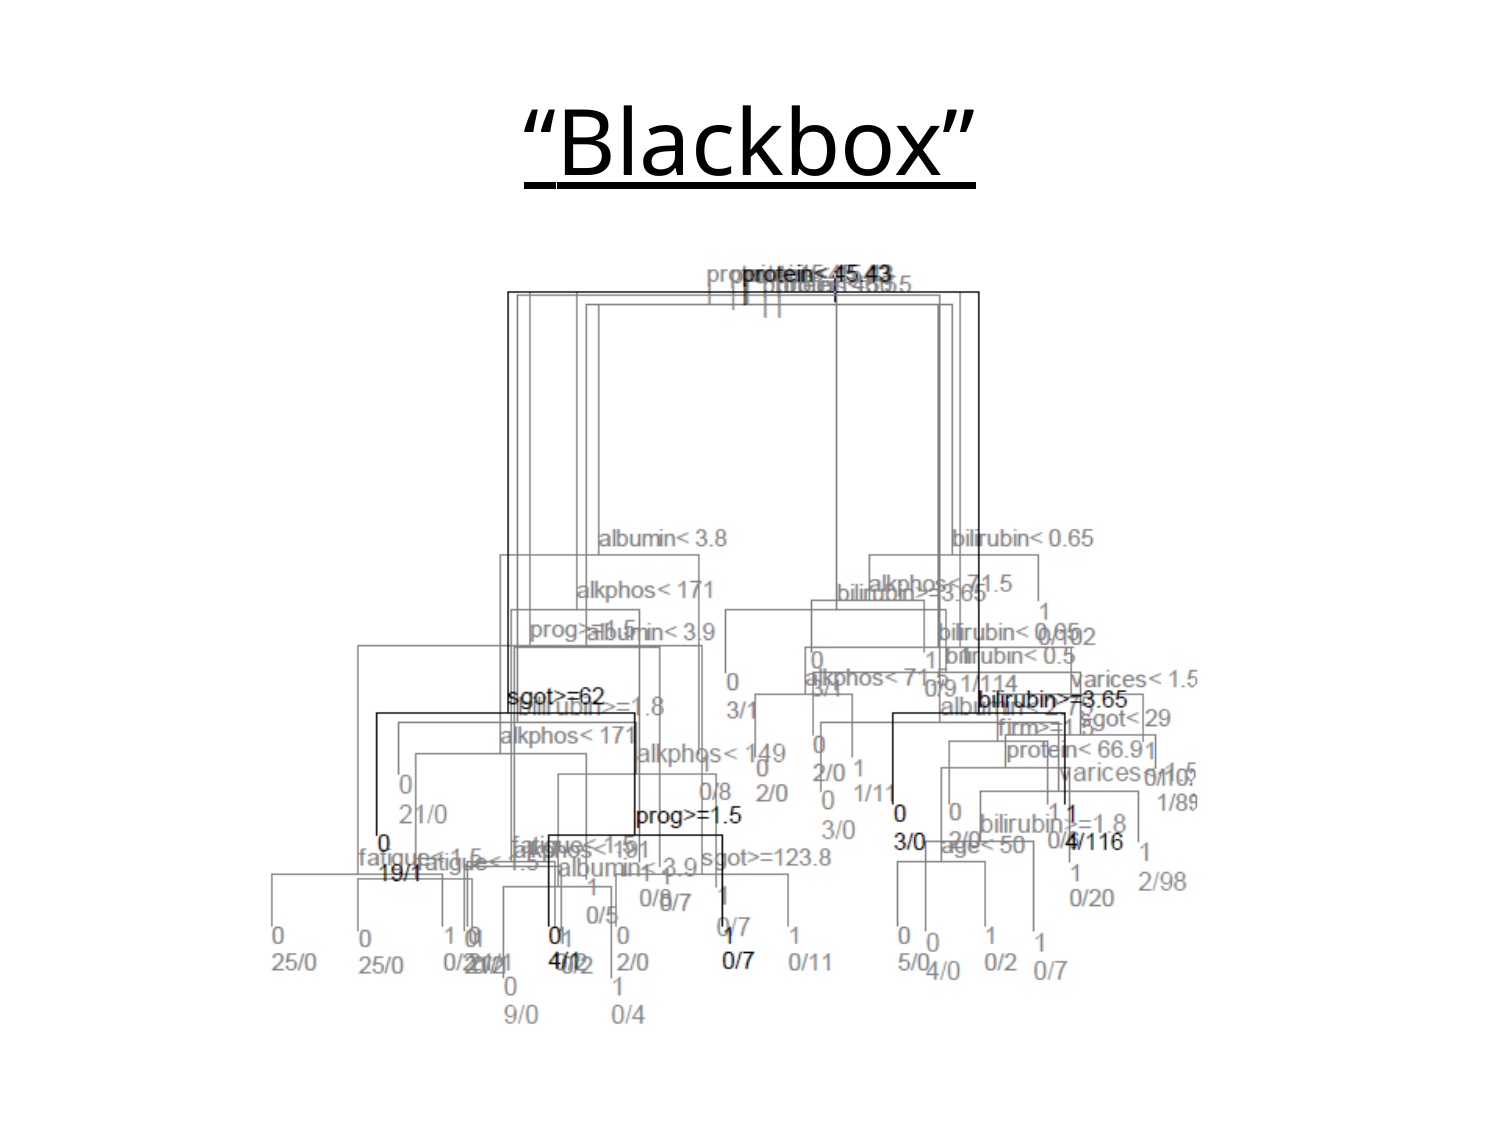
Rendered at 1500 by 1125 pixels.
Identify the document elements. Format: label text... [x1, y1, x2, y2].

title “Blackbox” [75, 45, 1425, 233]
picture [262, 243, 1238, 1049]
